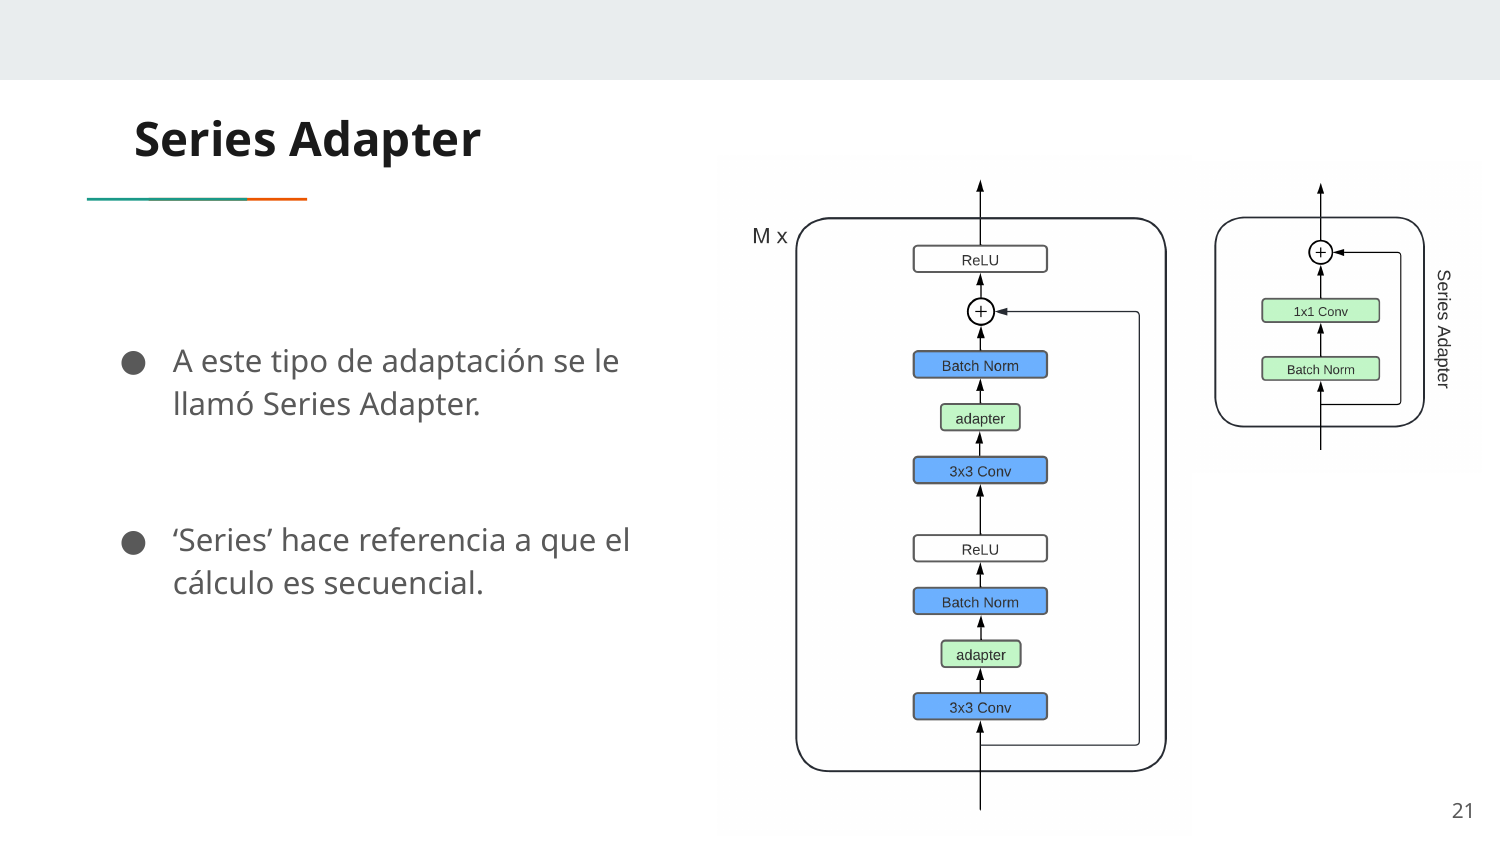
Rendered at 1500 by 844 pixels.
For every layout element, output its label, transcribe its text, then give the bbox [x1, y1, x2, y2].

list A este tipo de adaptación se le llamó Series Adapter. ‘Series’ hace referencia a que el cálculo es secuencial. [82, 320, 699, 720]
slide_number ‹#› [1400, 779, 1491, 844]
title Series Adapter [119, 93, 1381, 182]
picture [716, 155, 1483, 837]
